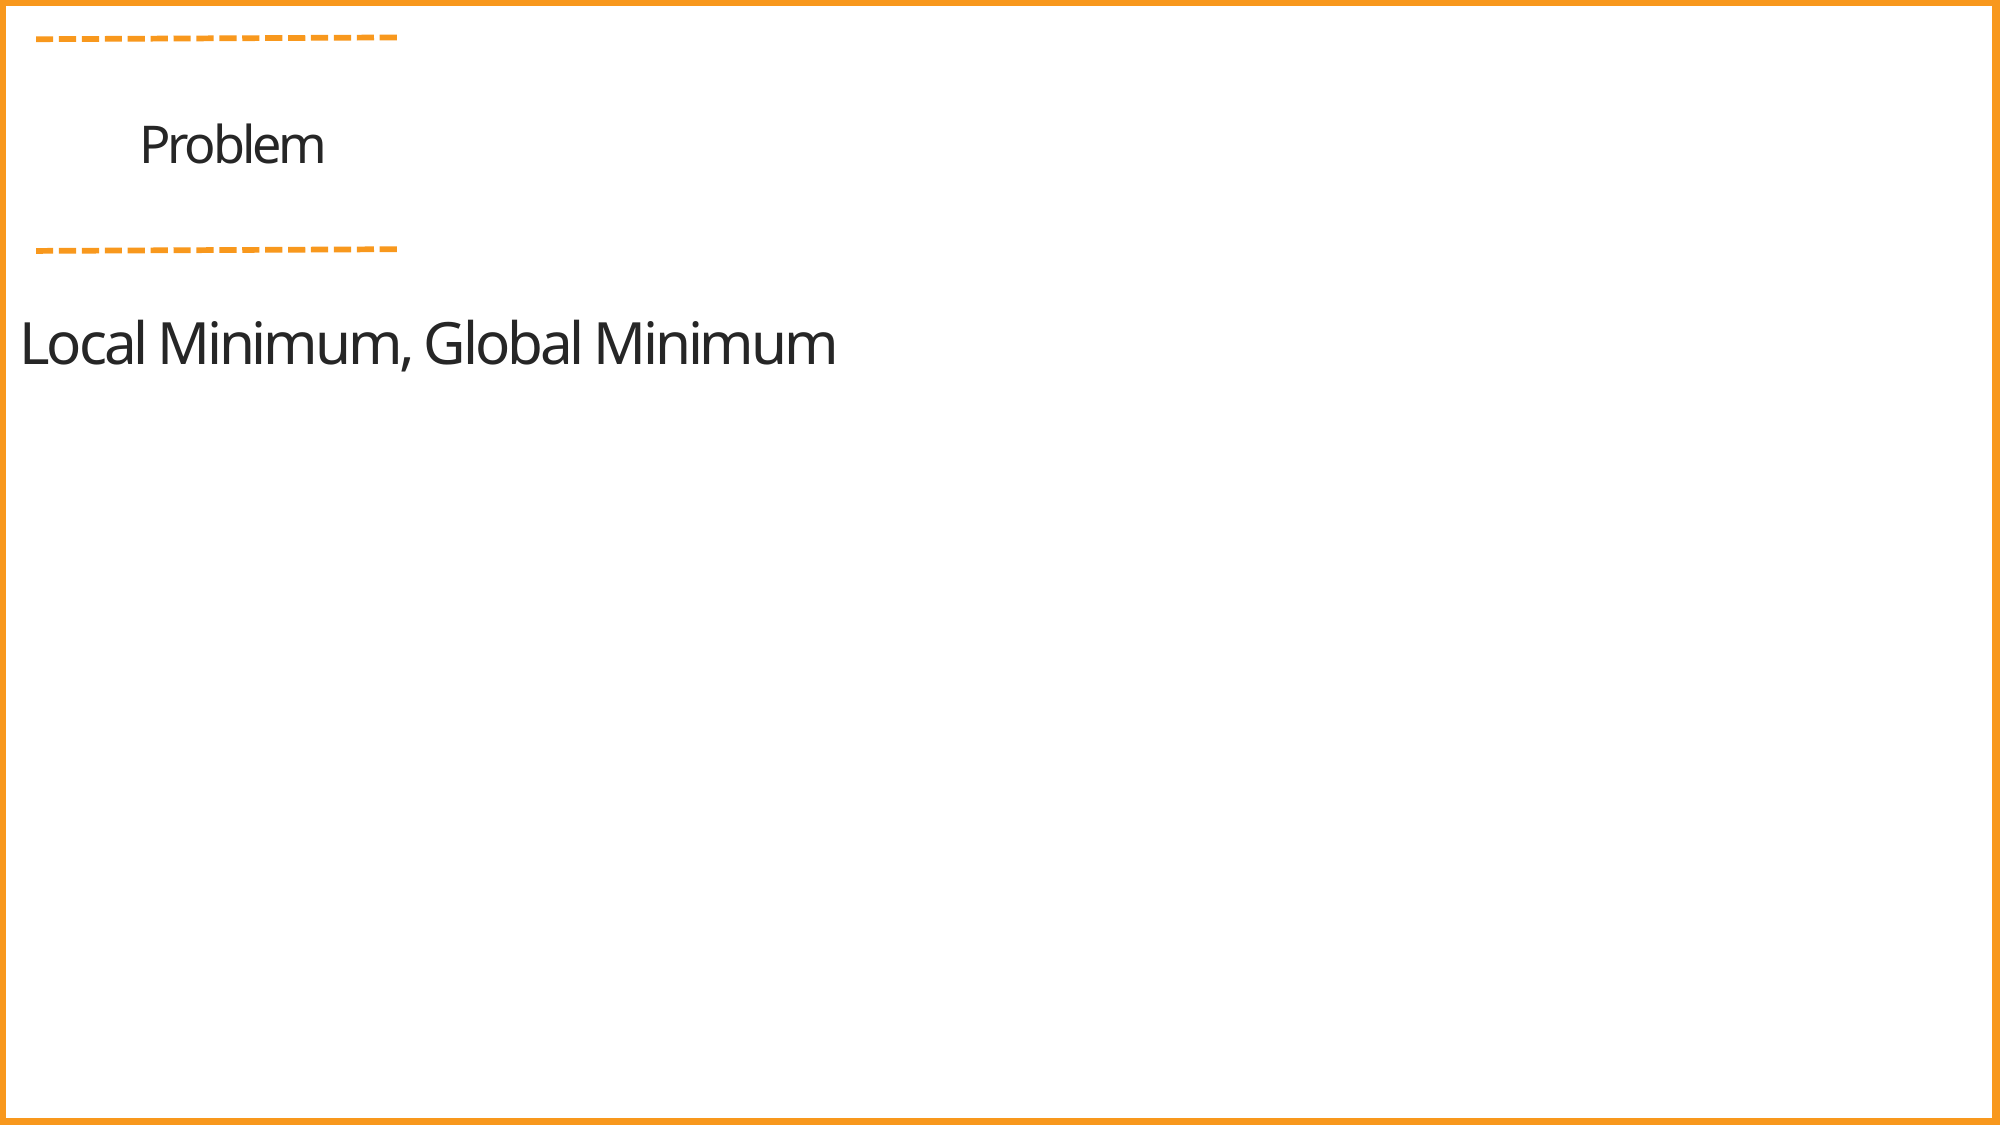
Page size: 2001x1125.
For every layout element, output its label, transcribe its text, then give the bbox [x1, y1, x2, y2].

text_box Problem [0, 103, 512, 181]
text_box Local Minimum, Global Minimum [4, 298, 854, 384]
